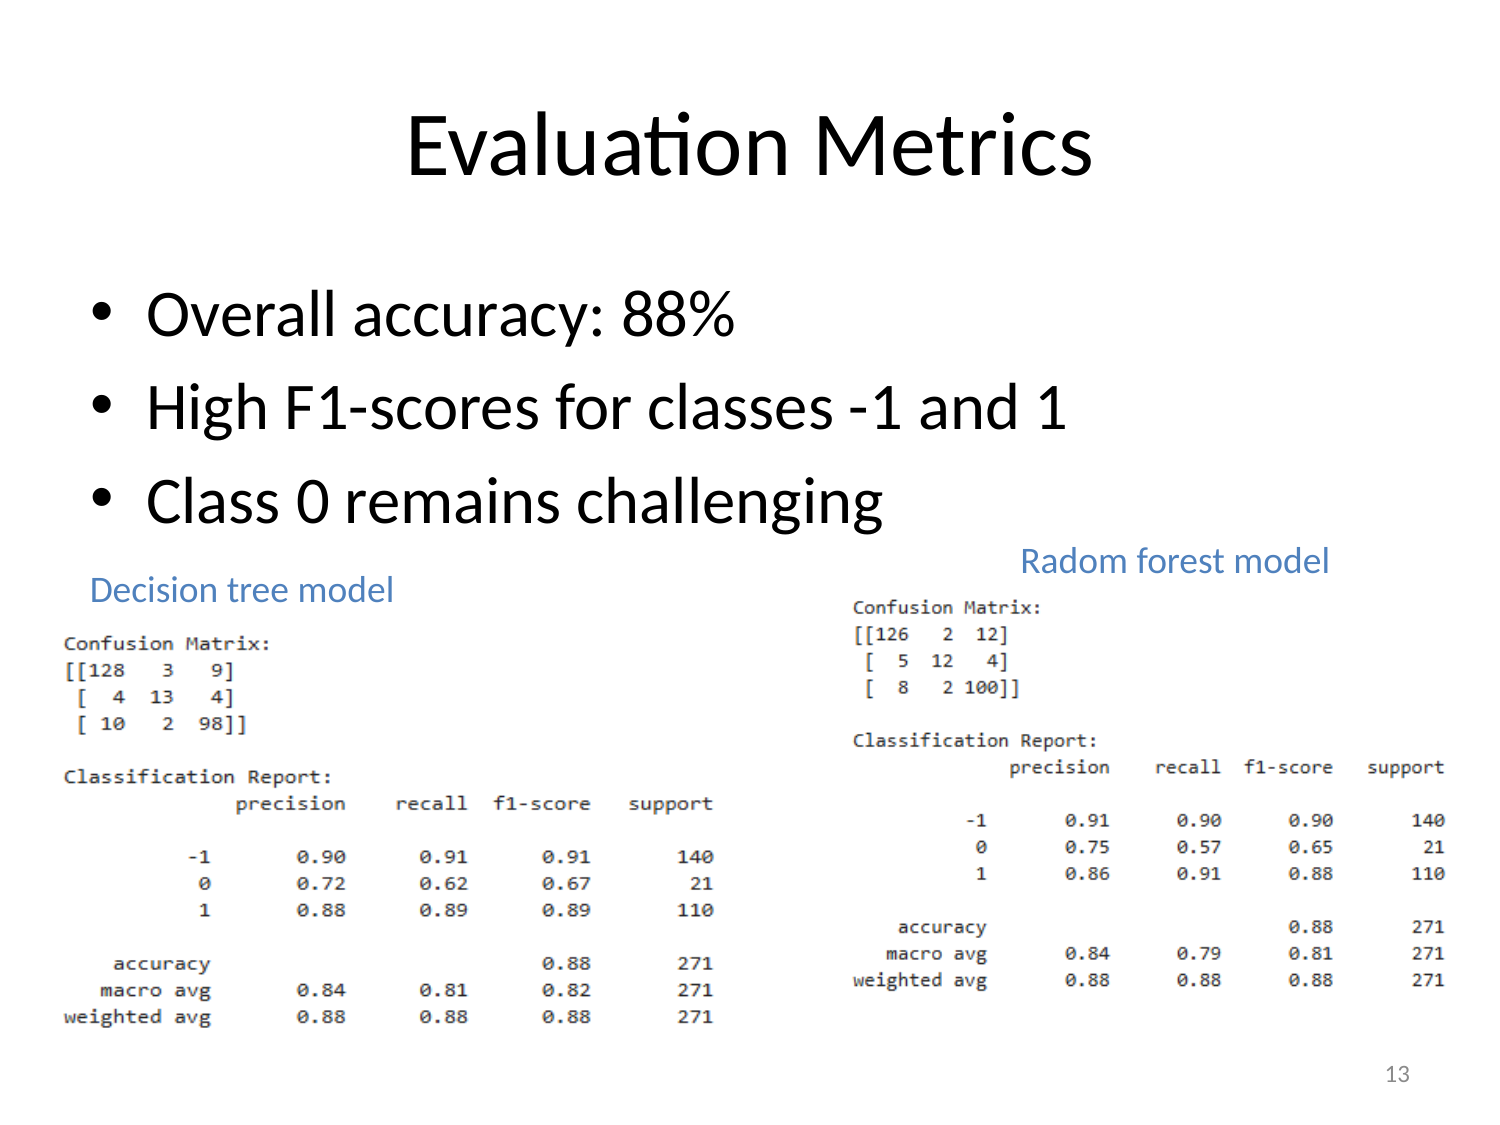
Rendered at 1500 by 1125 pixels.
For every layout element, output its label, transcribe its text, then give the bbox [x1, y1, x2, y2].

picture [50, 633, 757, 1064]
text_box Radom forest model [1005, 528, 1369, 587]
picture [830, 589, 1500, 1036]
list Overall accuracy: 88% High F1-scores for classes -1 and 1 Class 0 remains challenging [75, 262, 1425, 1005]
title Evaluation Metrics [75, 45, 1425, 233]
slide_number 13 [1074, 1044, 1425, 1103]
text_box Decision tree model [75, 557, 439, 618]
